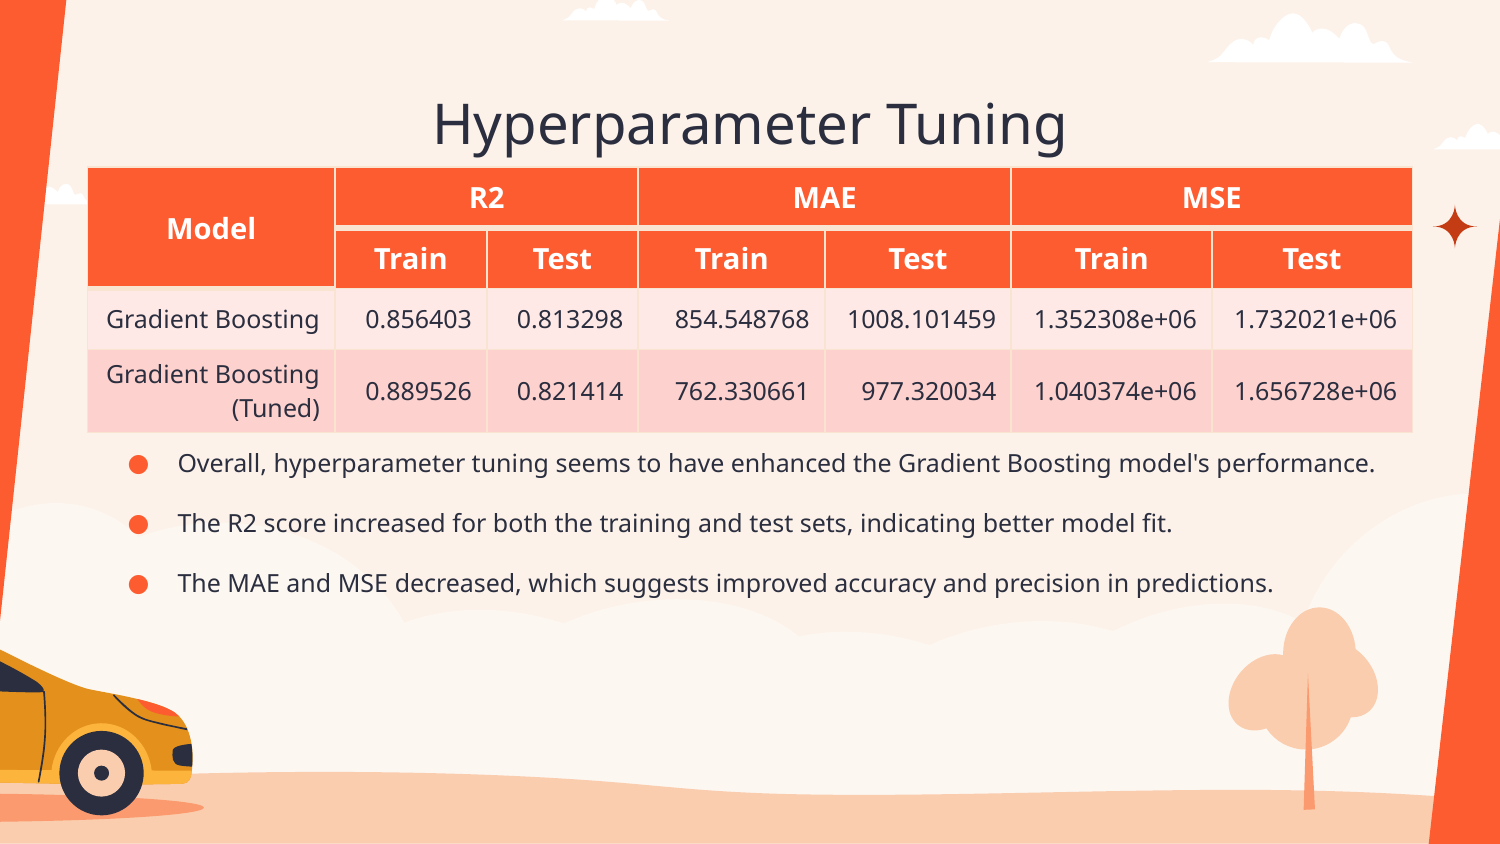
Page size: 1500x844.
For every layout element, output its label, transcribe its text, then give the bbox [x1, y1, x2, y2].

table_cell Test [1213, 231, 1412, 288]
table_cell Gradient Boosting (Tuned) [88, 350, 334, 432]
table_cell 1.732021e+06 [1213, 289, 1412, 349]
table_header R2 [336, 168, 637, 225]
table_cell Test [826, 231, 1010, 288]
table_cell 0.821414 [488, 350, 637, 432]
table_cell 0.856403 [336, 289, 486, 349]
table_header Model [88, 168, 334, 286]
table_cell Train [639, 231, 824, 288]
table_cell 1008.101459 [826, 289, 1010, 349]
table_cell 1.656728e+06 [1213, 350, 1412, 432]
table_cell 0.813298 [488, 289, 637, 349]
table_cell 977.320034 [826, 350, 1010, 432]
list Overall, hyperparameter tuning seems to have enhanced the Gradient Boosting model's performance. The R2 score increased for both the training and test sets, indicating better model fit. The MAE and MSE decreased, which suggests improved accuracy and precision in predictions. [87, 433, 1413, 779]
table_cell Train [1012, 231, 1211, 288]
table_header MSE [1012, 168, 1412, 225]
table_cell Gradient Boosting [88, 291, 334, 349]
table_cell Train [336, 231, 486, 288]
table_cell 1.040374e+06 [1012, 350, 1211, 432]
table_header MAE [639, 168, 1010, 225]
table_cell 0.889526 [336, 350, 486, 432]
table_cell 854.548768 [639, 289, 824, 349]
table_cell Test [488, 231, 637, 288]
title Hyperparameter Tuning [118, 72, 1382, 166]
table_cell 1.352308e+06 [1012, 289, 1211, 349]
table_cell 762.330661 [639, 350, 824, 432]
